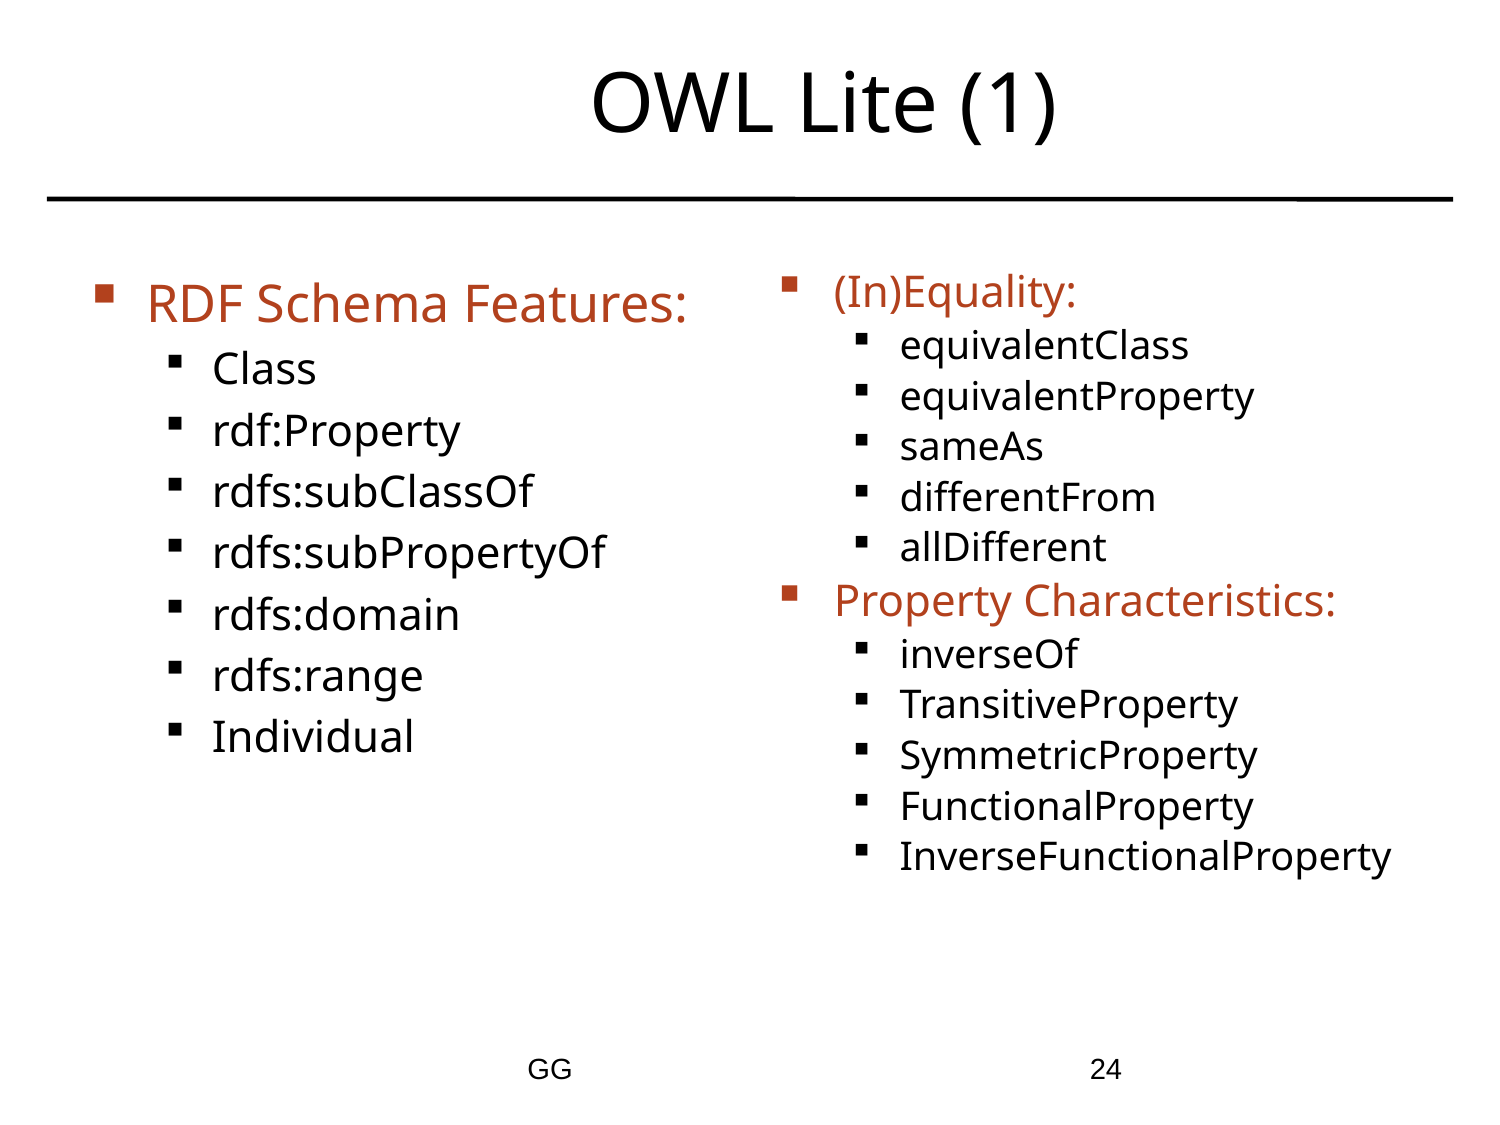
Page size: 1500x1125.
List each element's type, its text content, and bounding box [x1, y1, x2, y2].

slide_number 24 [1074, 1042, 1425, 1103]
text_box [361, 534, 1435, 1025]
footer GG [512, 1042, 988, 1103]
title OWL Lite (1) [222, 11, 1426, 188]
list (In)Equality: equivalentClass equivalentProperty sameAs differentFrom allDifferent Property Characteristics: inverseOf TransitiveProperty SymmetricProperty FunctionalProperty InverseFunctionalProperty [762, 262, 1426, 533]
list RDF Schema Features: Class rdf:Property rdfs:subClassOf rdfs:subPropertyOf rdfs:domain rdfs:range Individual [74, 262, 738, 1006]
